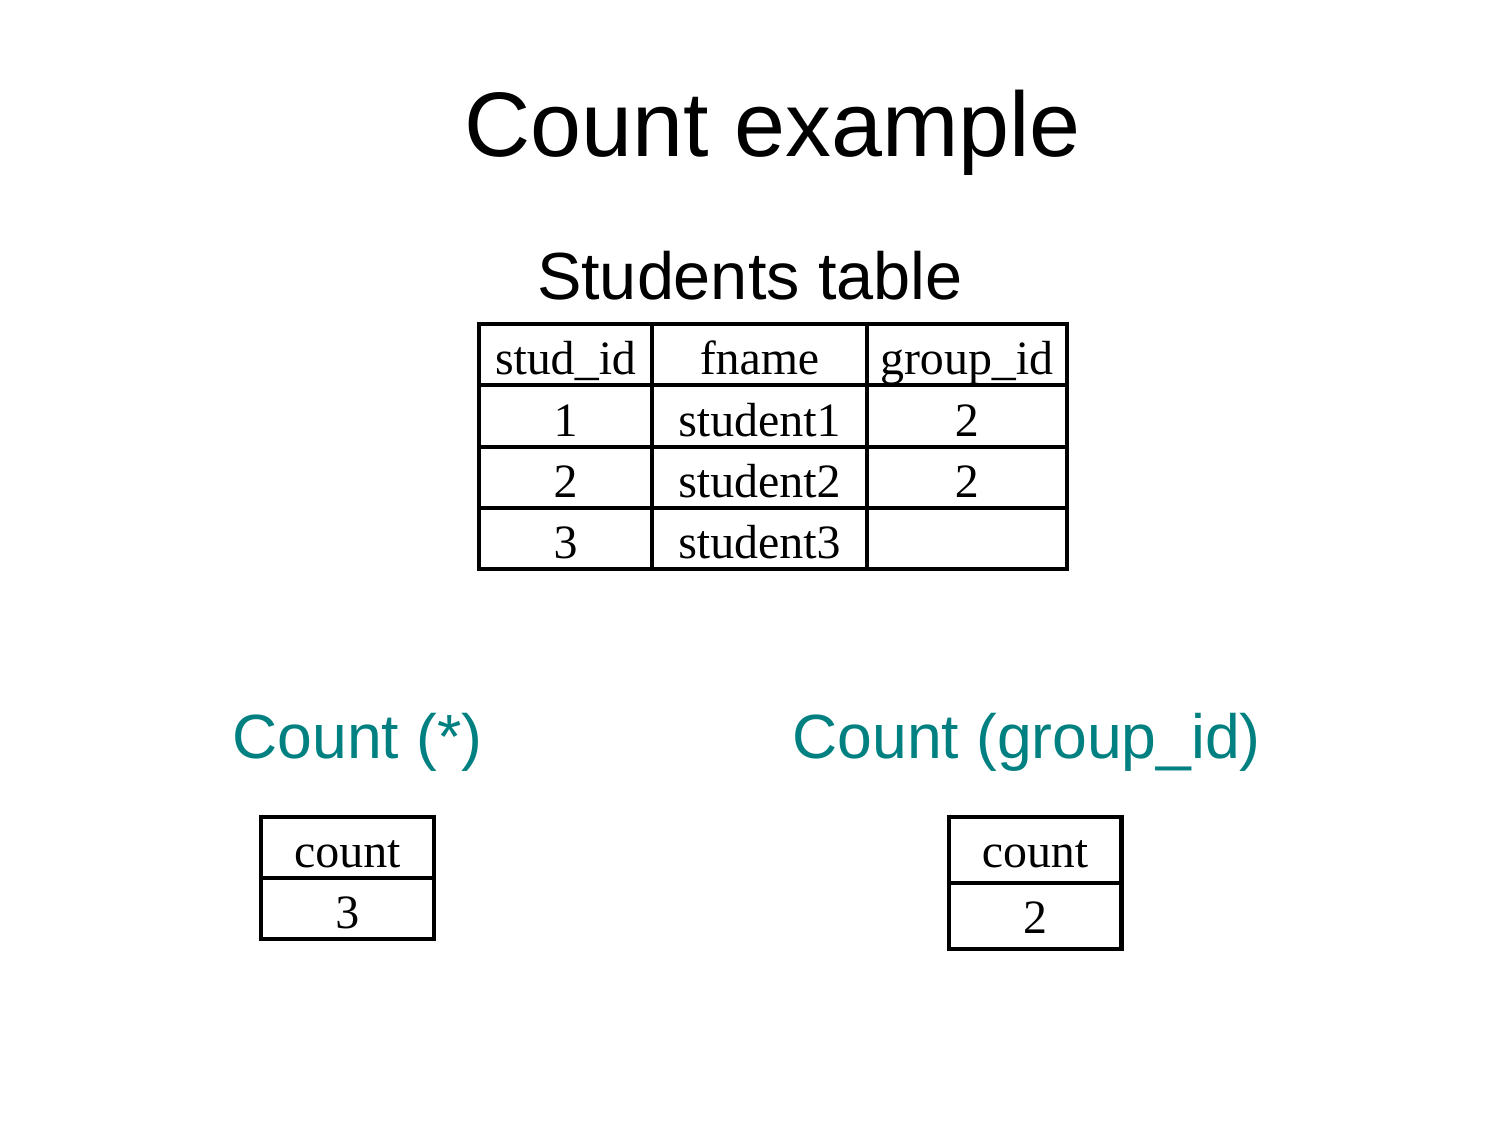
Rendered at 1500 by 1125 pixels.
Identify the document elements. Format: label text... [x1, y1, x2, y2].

table_header stud_id [481, 326, 650, 383]
table_cell 3 [263, 880, 432, 937]
table_header count [263, 819, 432, 876]
table_cell student3 [654, 510, 865, 567]
table_cell student2 [654, 449, 865, 506]
table_cell 1 [481, 387, 650, 445]
table_cell [869, 510, 1065, 567]
table_header fname [654, 326, 865, 383]
list Students table Count (*) Count (group_id) [75, 131, 1425, 994]
table_cell student1 [654, 387, 865, 445]
table_cell 2 [869, 387, 1065, 445]
table_cell 2 [951, 885, 1119, 947]
table_cell 3 [481, 510, 650, 567]
title Count example [97, 0, 1448, 244]
table_cell 2 [869, 449, 1065, 506]
table_header count [951, 819, 1119, 881]
table_cell 2 [481, 449, 650, 506]
table_header group_id [869, 326, 1065, 383]
